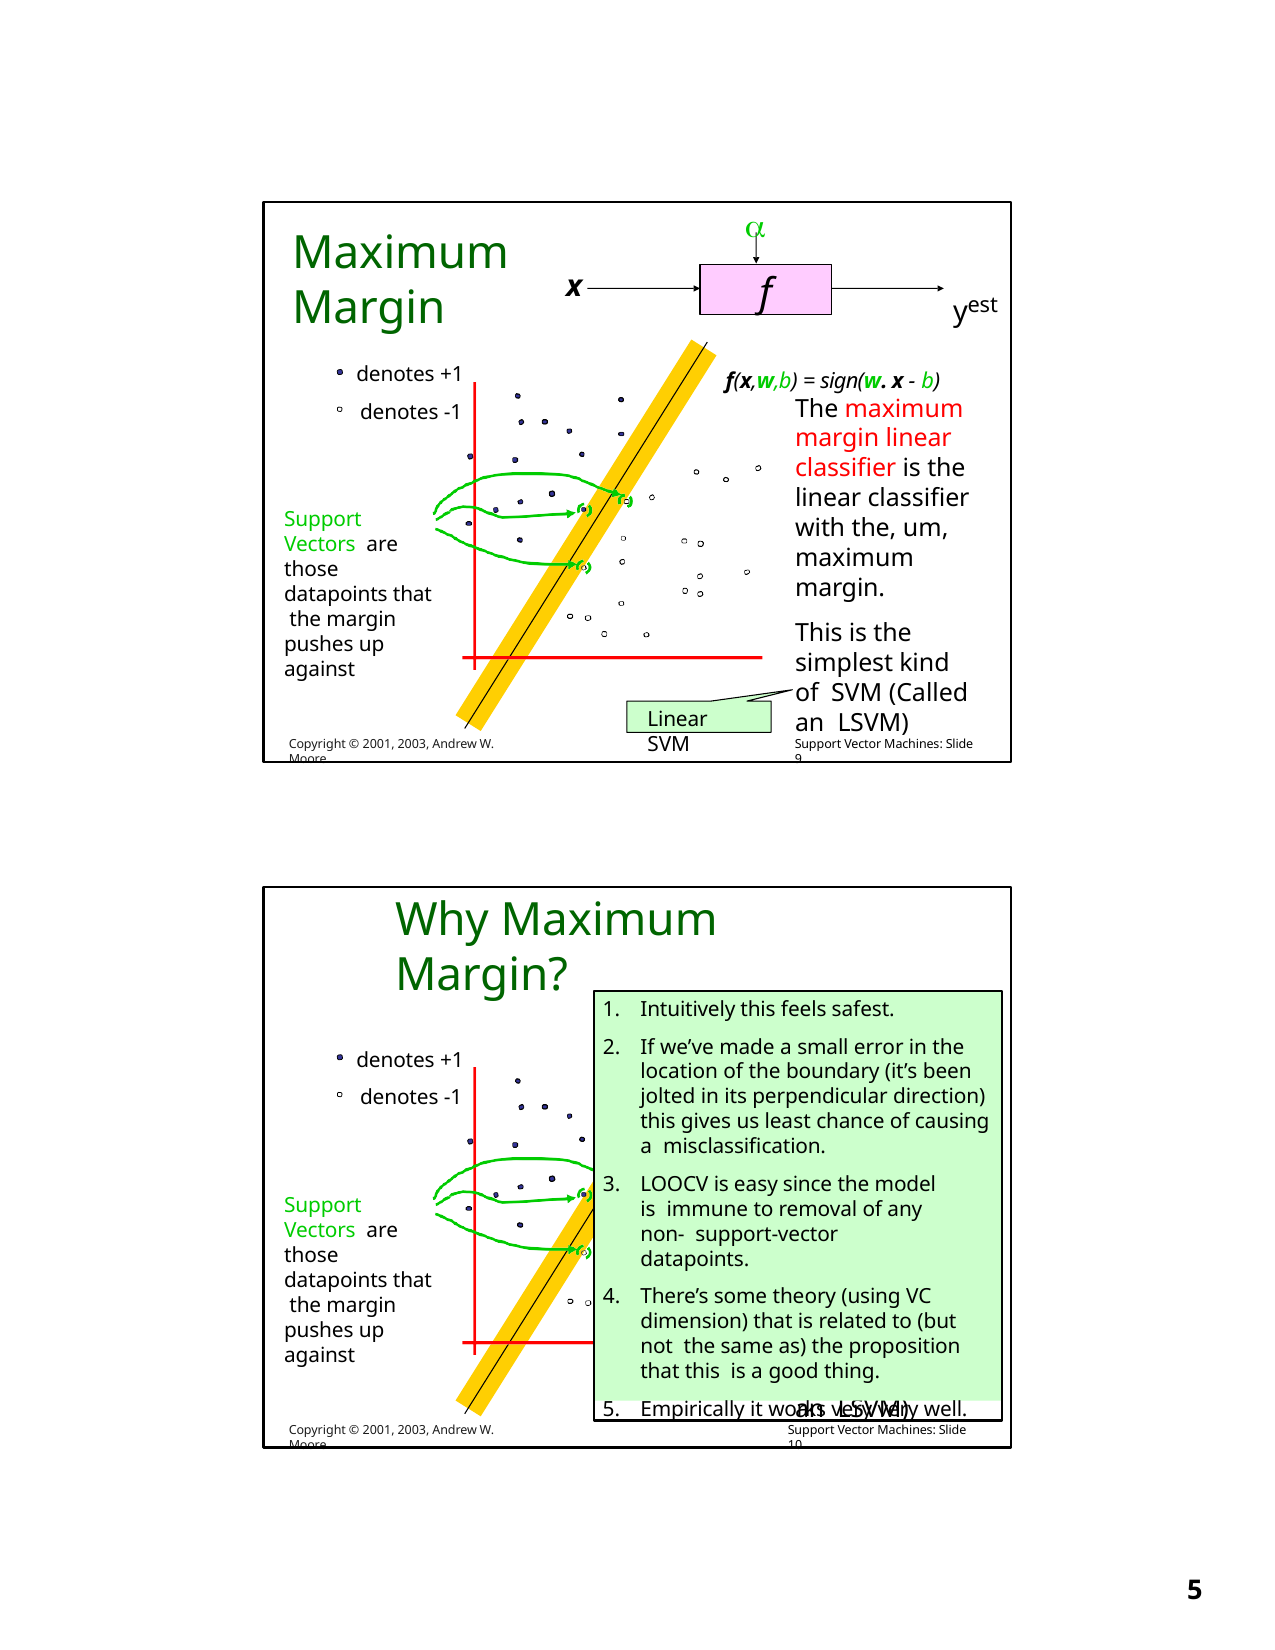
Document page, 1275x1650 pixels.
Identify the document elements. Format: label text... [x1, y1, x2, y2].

text_box Support Vector Machines: Slide 9 [794, 763, 980, 767]
text_box Support Vector Machines: Slide 10 [787, 1448, 980, 1452]
text_box Copyright © 2001, 2003, Andrew W. Moore [288, 1448, 532, 1452]
slide_number 10 [1182, 1570, 1226, 1650]
text_box [263, 201, 1012, 763]
text_box Copyright © 2001, 2003, Andrew W. Moore [288, 763, 532, 767]
text_box [263, 887, 1012, 1448]
